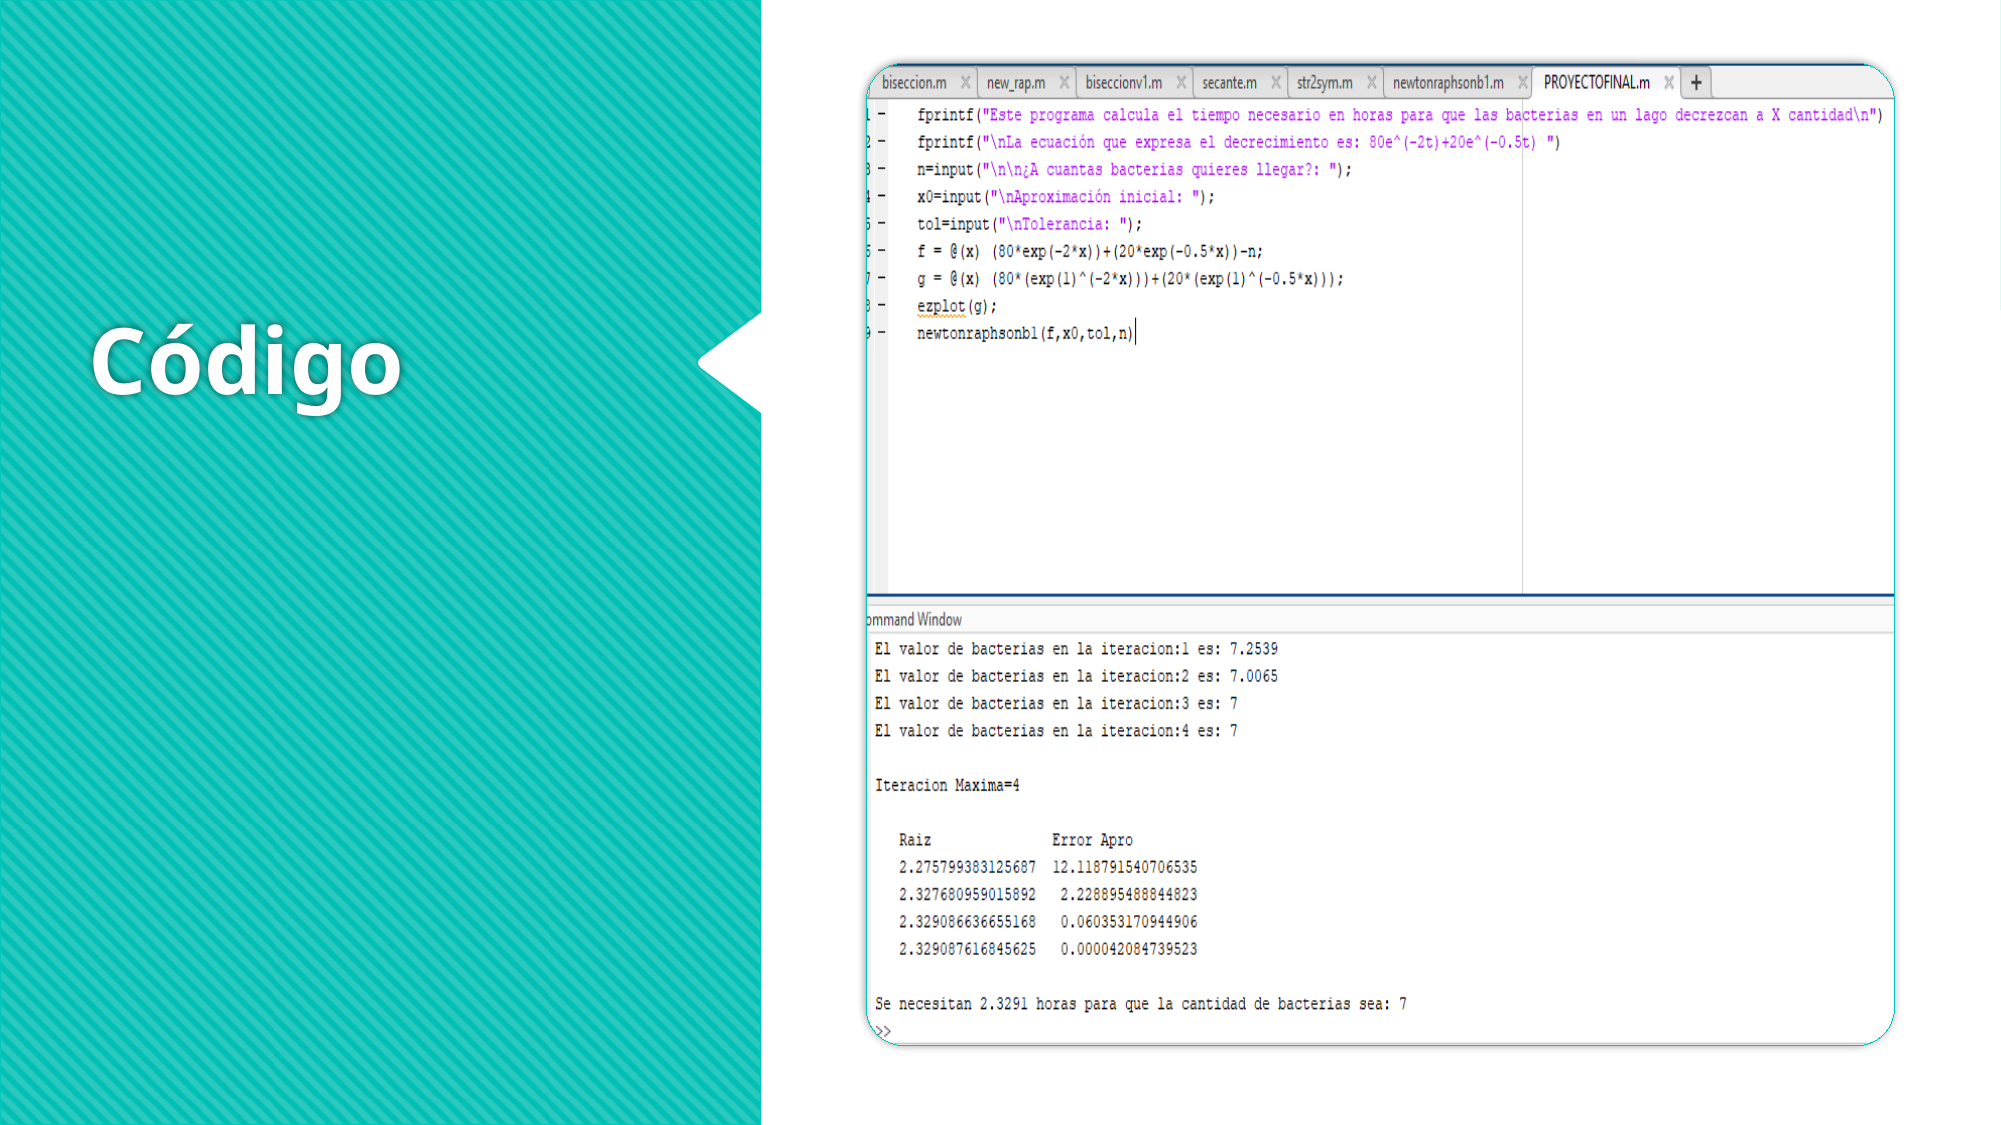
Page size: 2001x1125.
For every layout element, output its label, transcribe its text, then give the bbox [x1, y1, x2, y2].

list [865, 62, 1895, 1046]
text_box [0, 0, 762, 1125]
title Código [74, 295, 639, 992]
text_box [698, 0, 2000, 1125]
